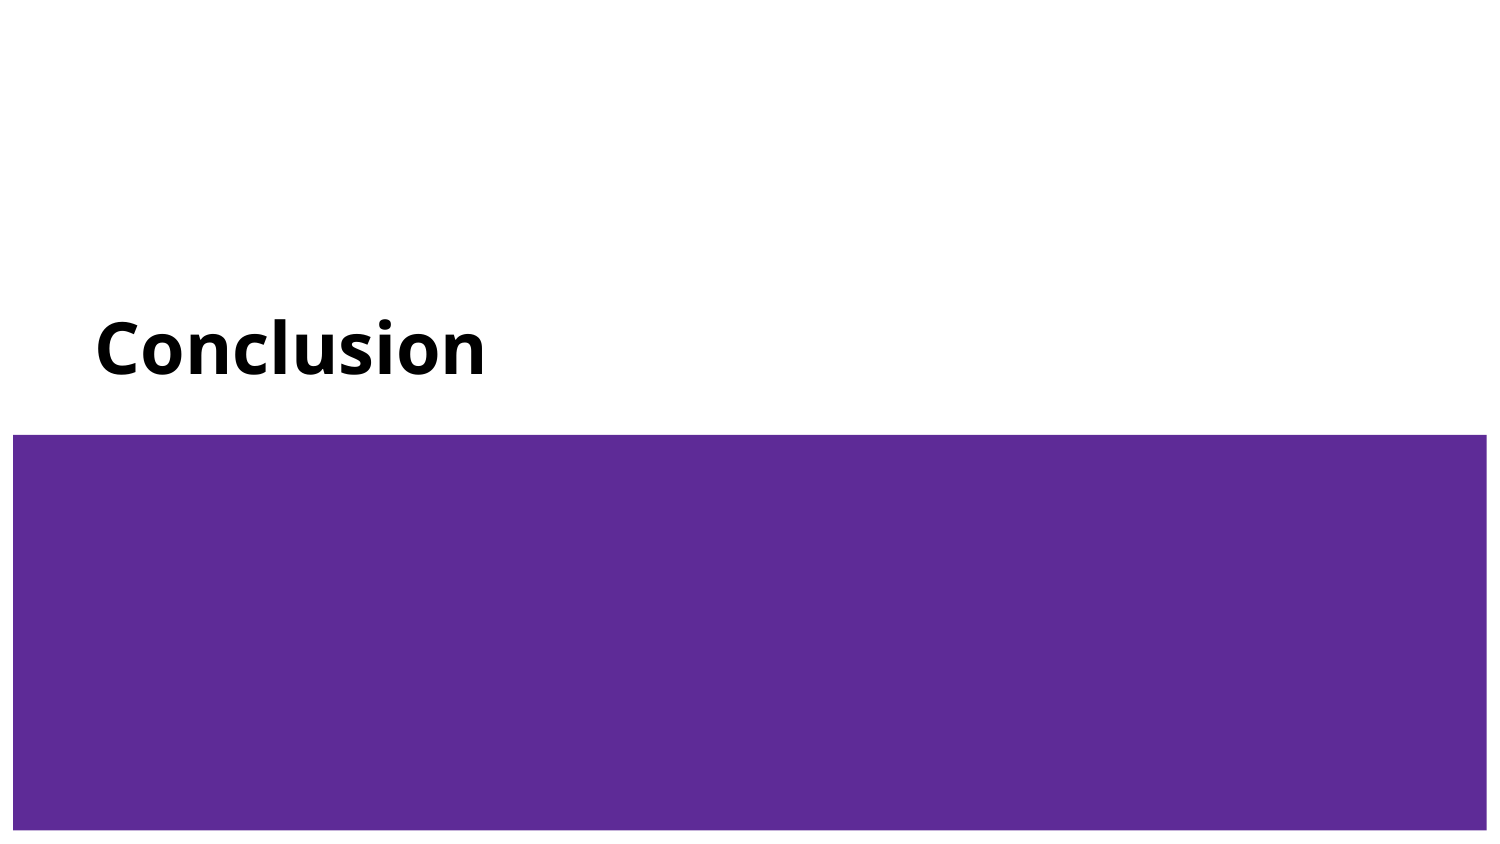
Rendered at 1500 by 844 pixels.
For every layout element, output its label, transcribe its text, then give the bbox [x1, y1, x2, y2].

title Conclusion [79, 281, 1423, 411]
